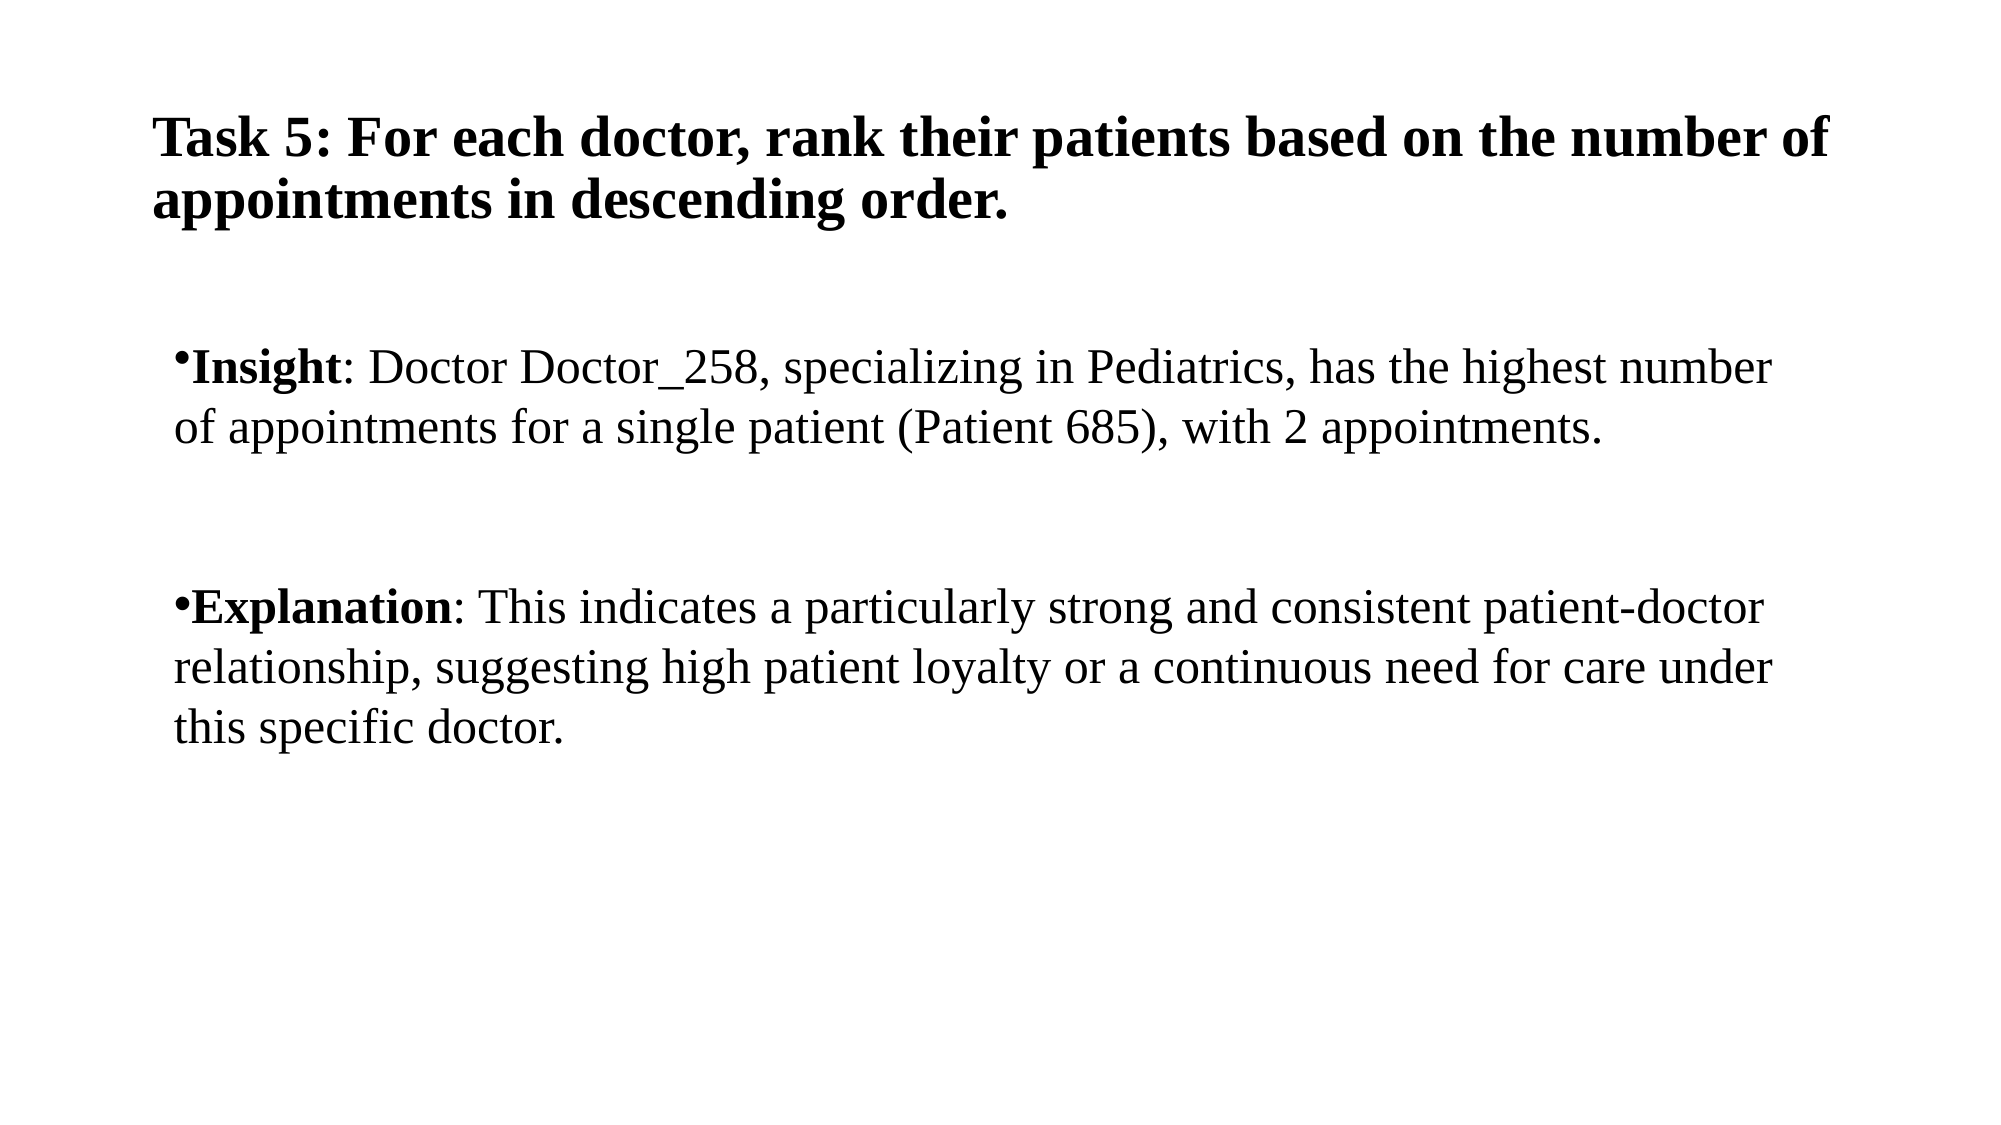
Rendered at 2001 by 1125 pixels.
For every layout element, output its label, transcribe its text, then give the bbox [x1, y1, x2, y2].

title Task 5: For each doctor, rank their patients based on the number of appointments in descending order. [137, 59, 1863, 278]
list Insight: Doctor Doctor_258, specializing in Pediatrics, has the highest number of appointments for a single patient (Patient 685), with 2 appointments. Explanation: This indicates a particularly strong and consistent patient-doctor relationship, suggesting high patient loyalty or a continuous need for care under this specific doctor. [158, 216, 1842, 870]
